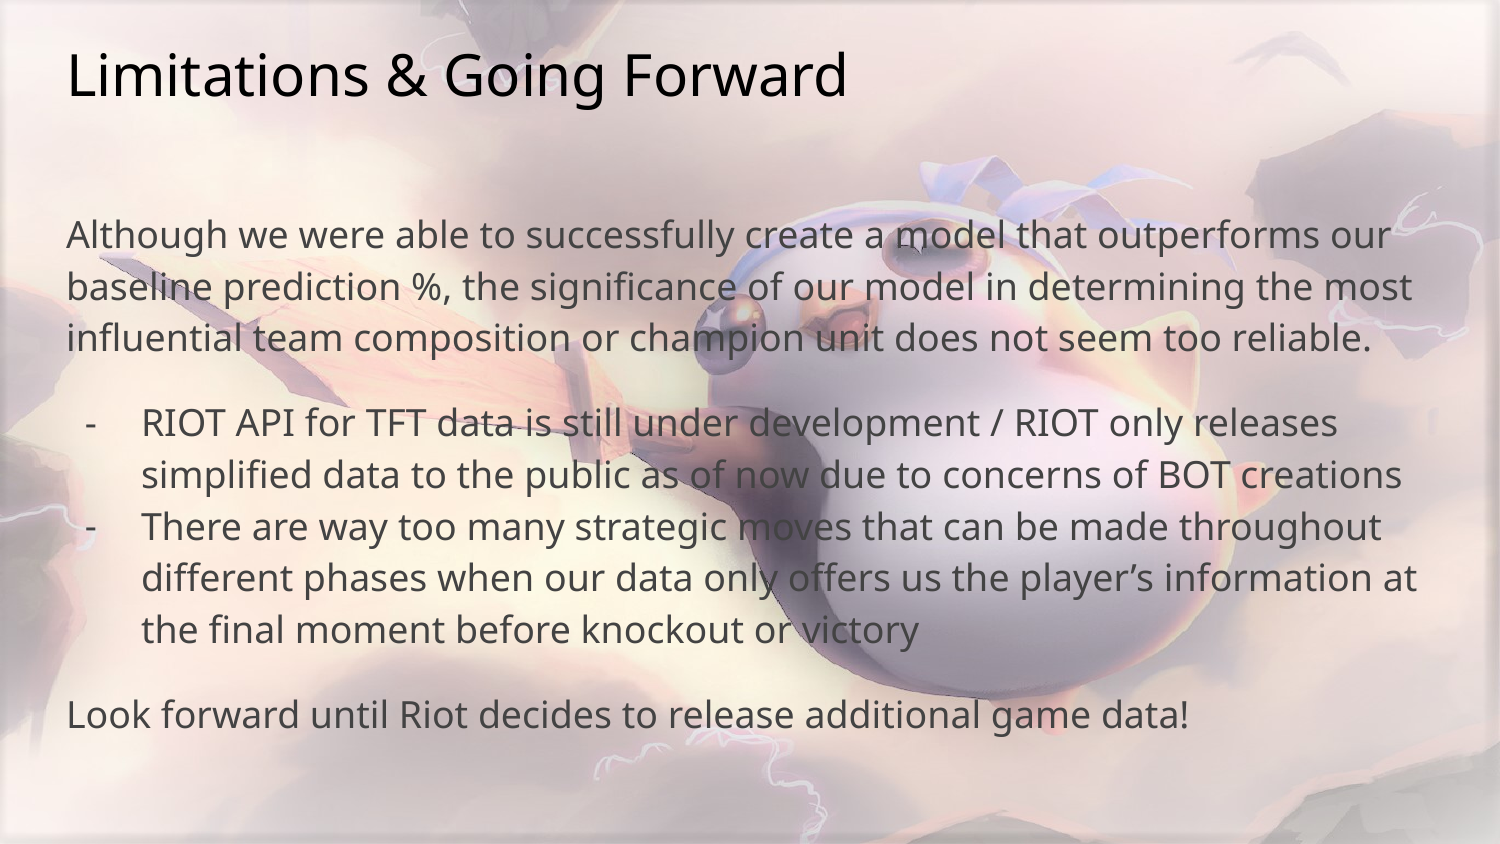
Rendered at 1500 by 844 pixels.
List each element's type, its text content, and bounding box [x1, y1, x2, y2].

title Limitations & Going Forward [51, 23, 1449, 117]
picture [0, 0, 1500, 844]
list Although we were able to successfully create a model that outperforms our baseline prediction %, the significance of our model in determining the most influential team composition or champion unit does not seem too reliable. RIOT API for TFT data is still under development / RIOT only releases simplified data to the public as of now due to concerns of BOT creations There are way too many strategic moves that can be made throughout different phases when our data only offers us the player’s information at the final moment before knockout or victory Look forward until Riot decides to release additional game data! [51, 189, 1449, 750]
